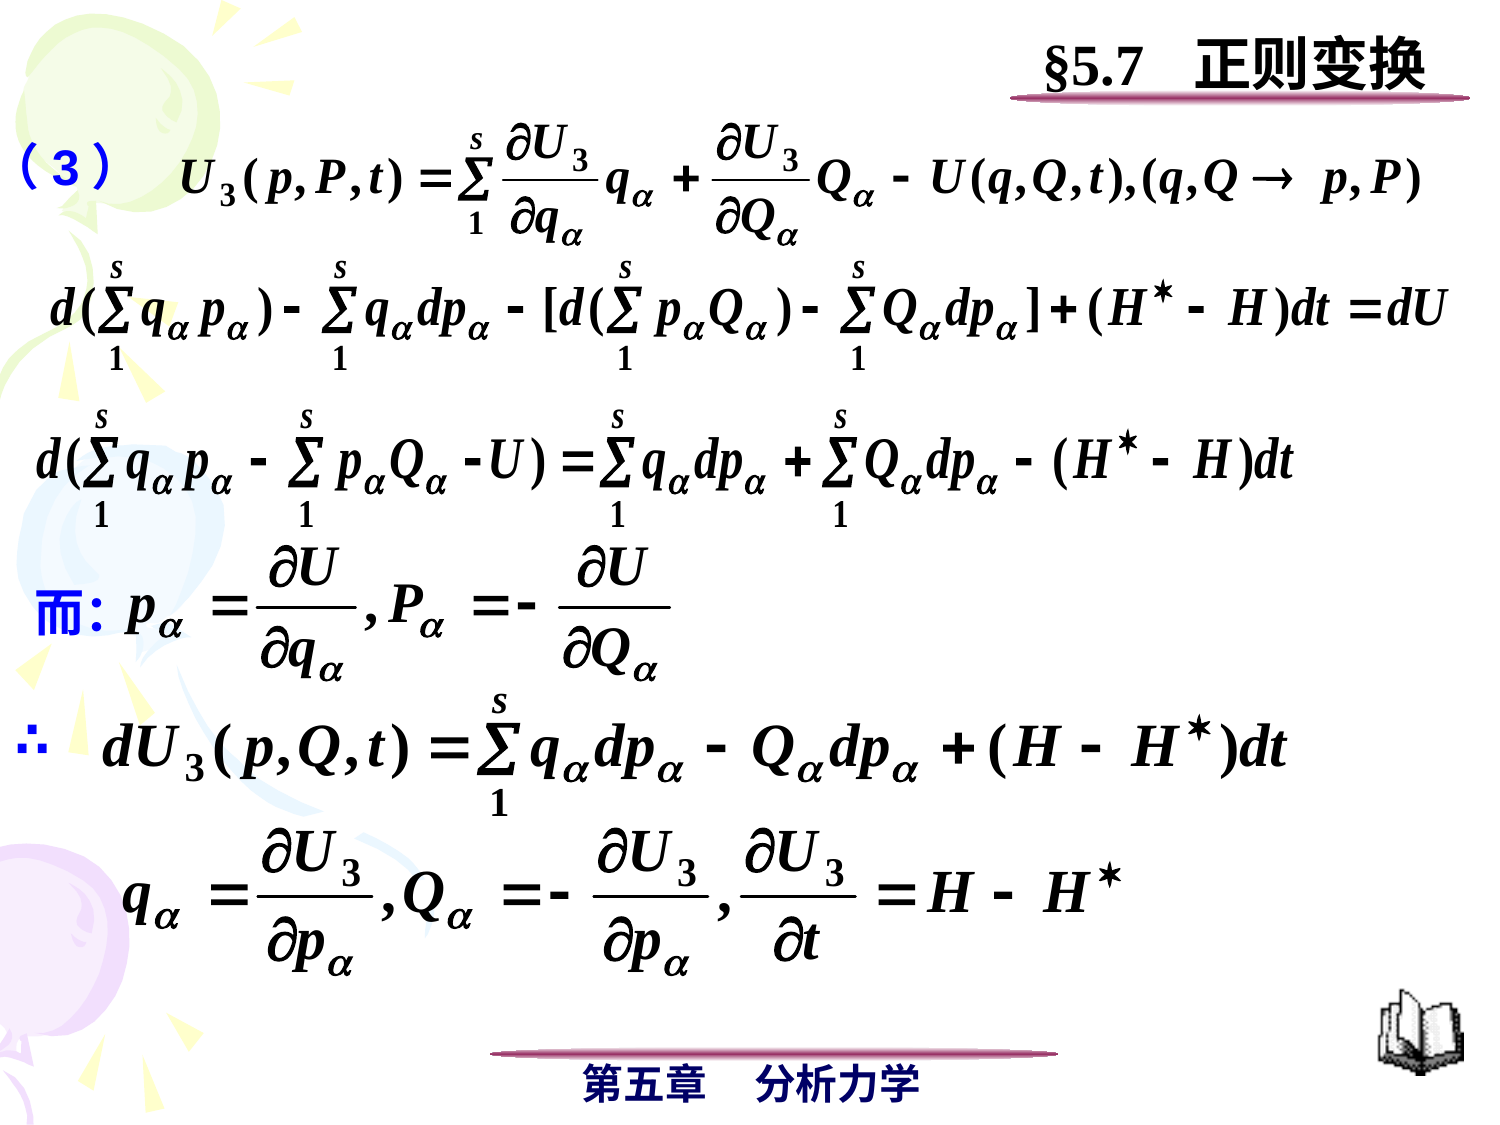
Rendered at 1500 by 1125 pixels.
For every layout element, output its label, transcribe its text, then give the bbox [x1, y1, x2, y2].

text_box §5.7 正则变换 [986, 20, 1483, 105]
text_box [43, 238, 1462, 379]
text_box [113, 834, 1129, 988]
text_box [0, 108, 1427, 256]
text_box [490, 1051, 513, 1057]
picture [1375, 987, 1464, 1076]
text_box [17, 526, 680, 667]
text_box 第五章 分析力学 [513, 1050, 989, 1094]
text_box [0, 668, 1300, 826]
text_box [29, 385, 1305, 537]
text_box [1009, 90, 1471, 107]
text_box [538, 1046, 1059, 1059]
